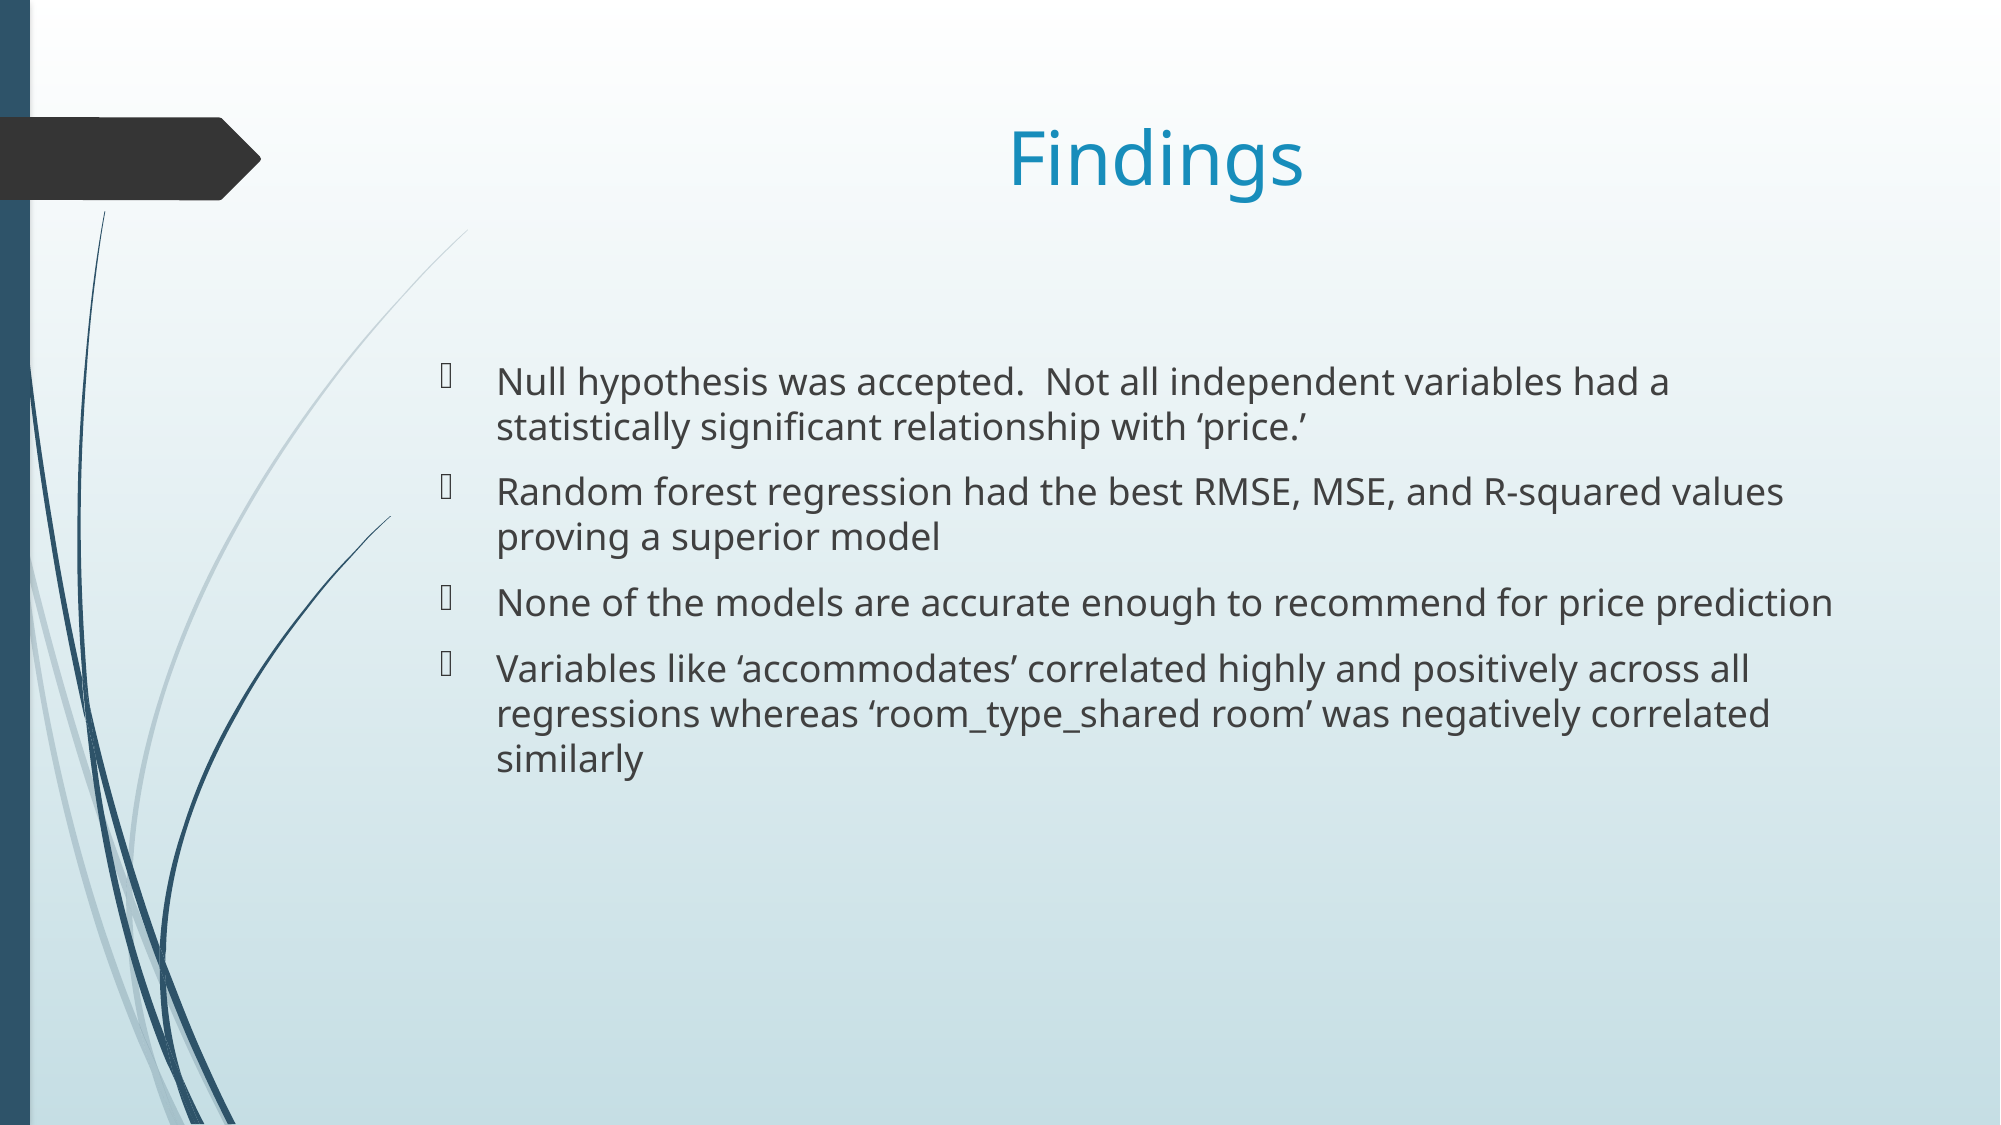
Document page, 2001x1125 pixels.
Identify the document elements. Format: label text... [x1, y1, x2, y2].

title Findings [425, 102, 1888, 313]
list Null hypothesis was accepted. Not all independent variables had a statistically significant relationship with ‘price.’ Random forest regression had the best RMSE, MSE, and R-squared values proving a superior model None of the models are accurate enough to recommend for price prediction Variables like ‘accommodates’ correlated highly and positively across all regressions whereas ‘room_type_shared room’ was negatively correlated similarly [424, 350, 1888, 970]
